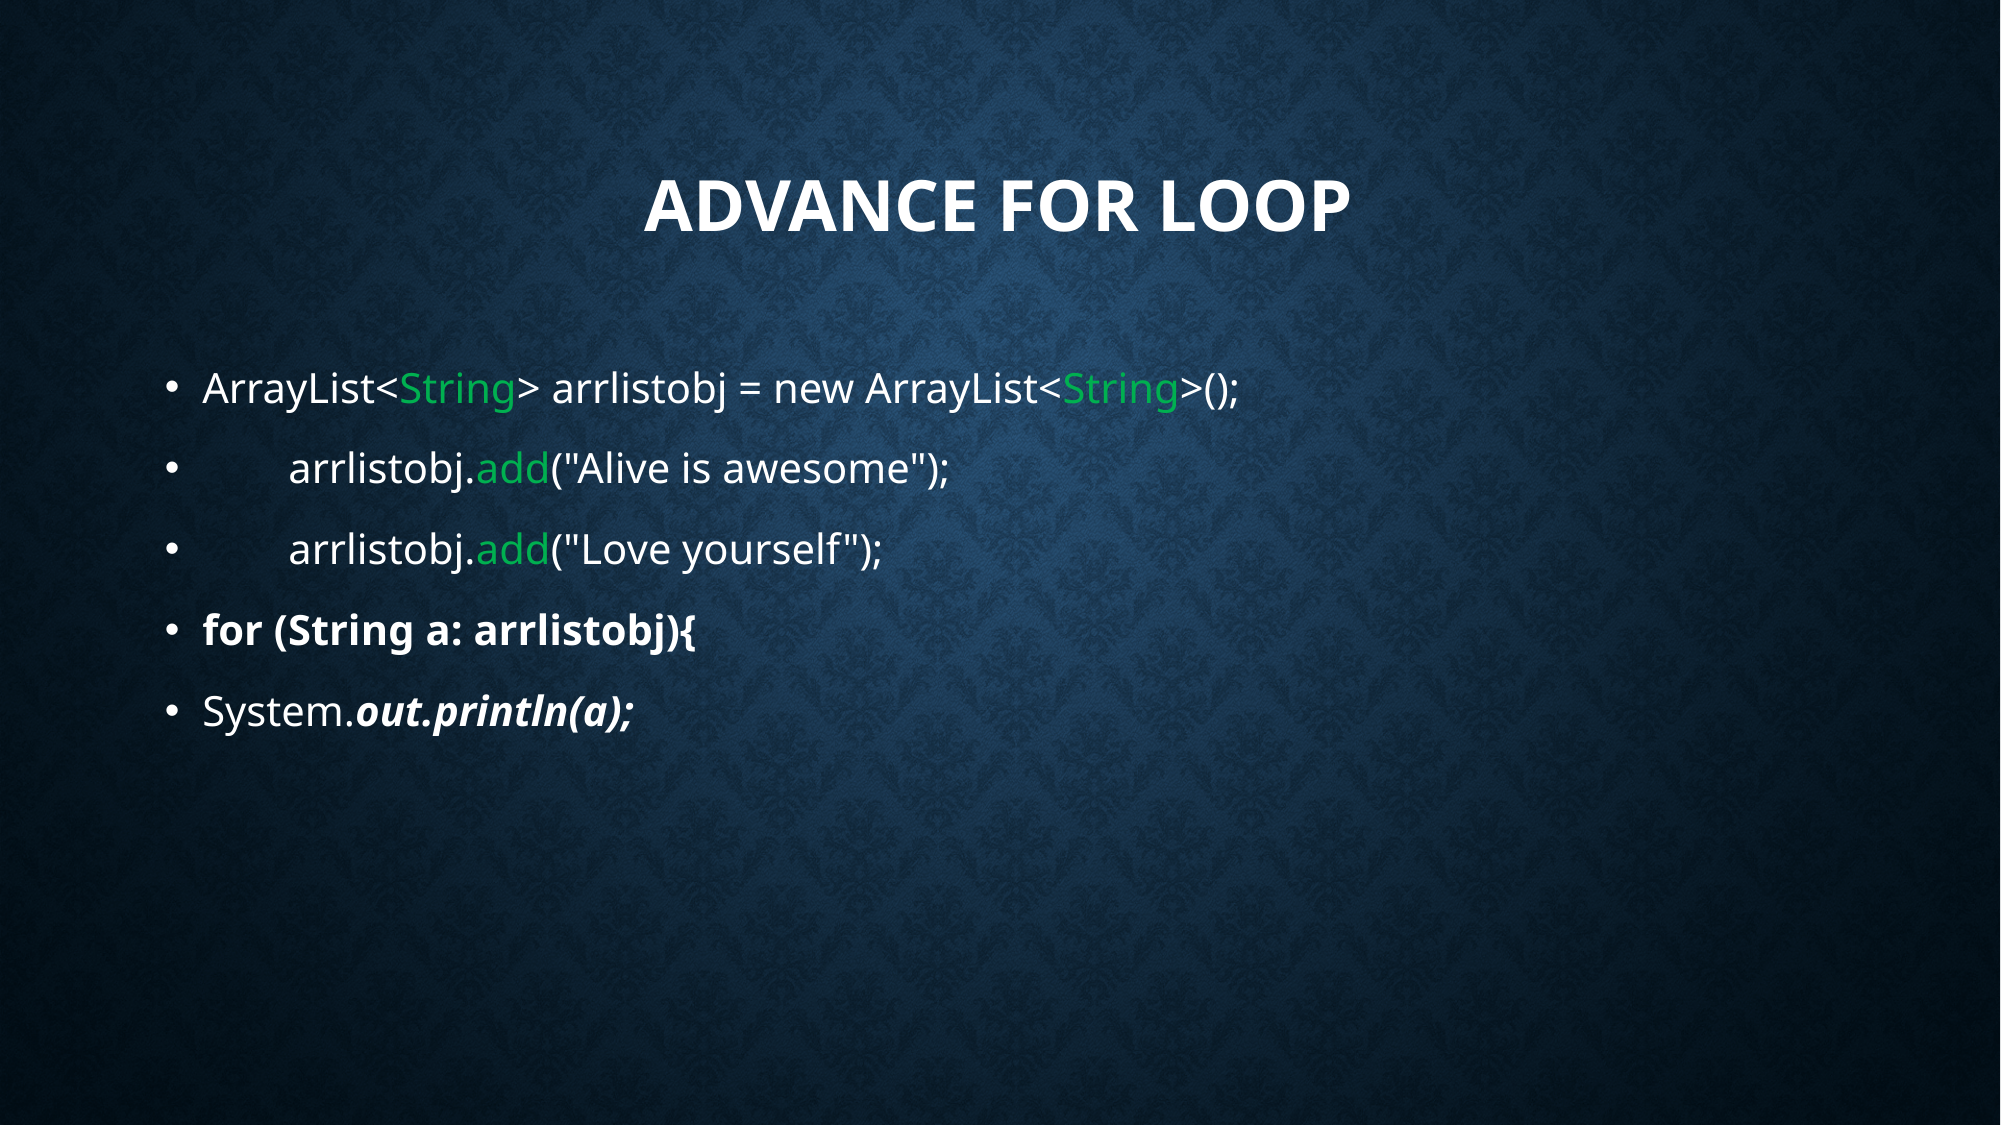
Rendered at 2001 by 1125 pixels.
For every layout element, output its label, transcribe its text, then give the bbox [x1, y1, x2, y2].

title Advance for loop [149, 99, 1849, 318]
list ArrayList<String> arrlistobj = new ArrayList<String>(); arrlistobj.add("Alive is awesome"); arrlistobj.add("Love yourself"); for (String a: arrlistobj){ System.out.println(a); [149, 343, 1849, 950]
